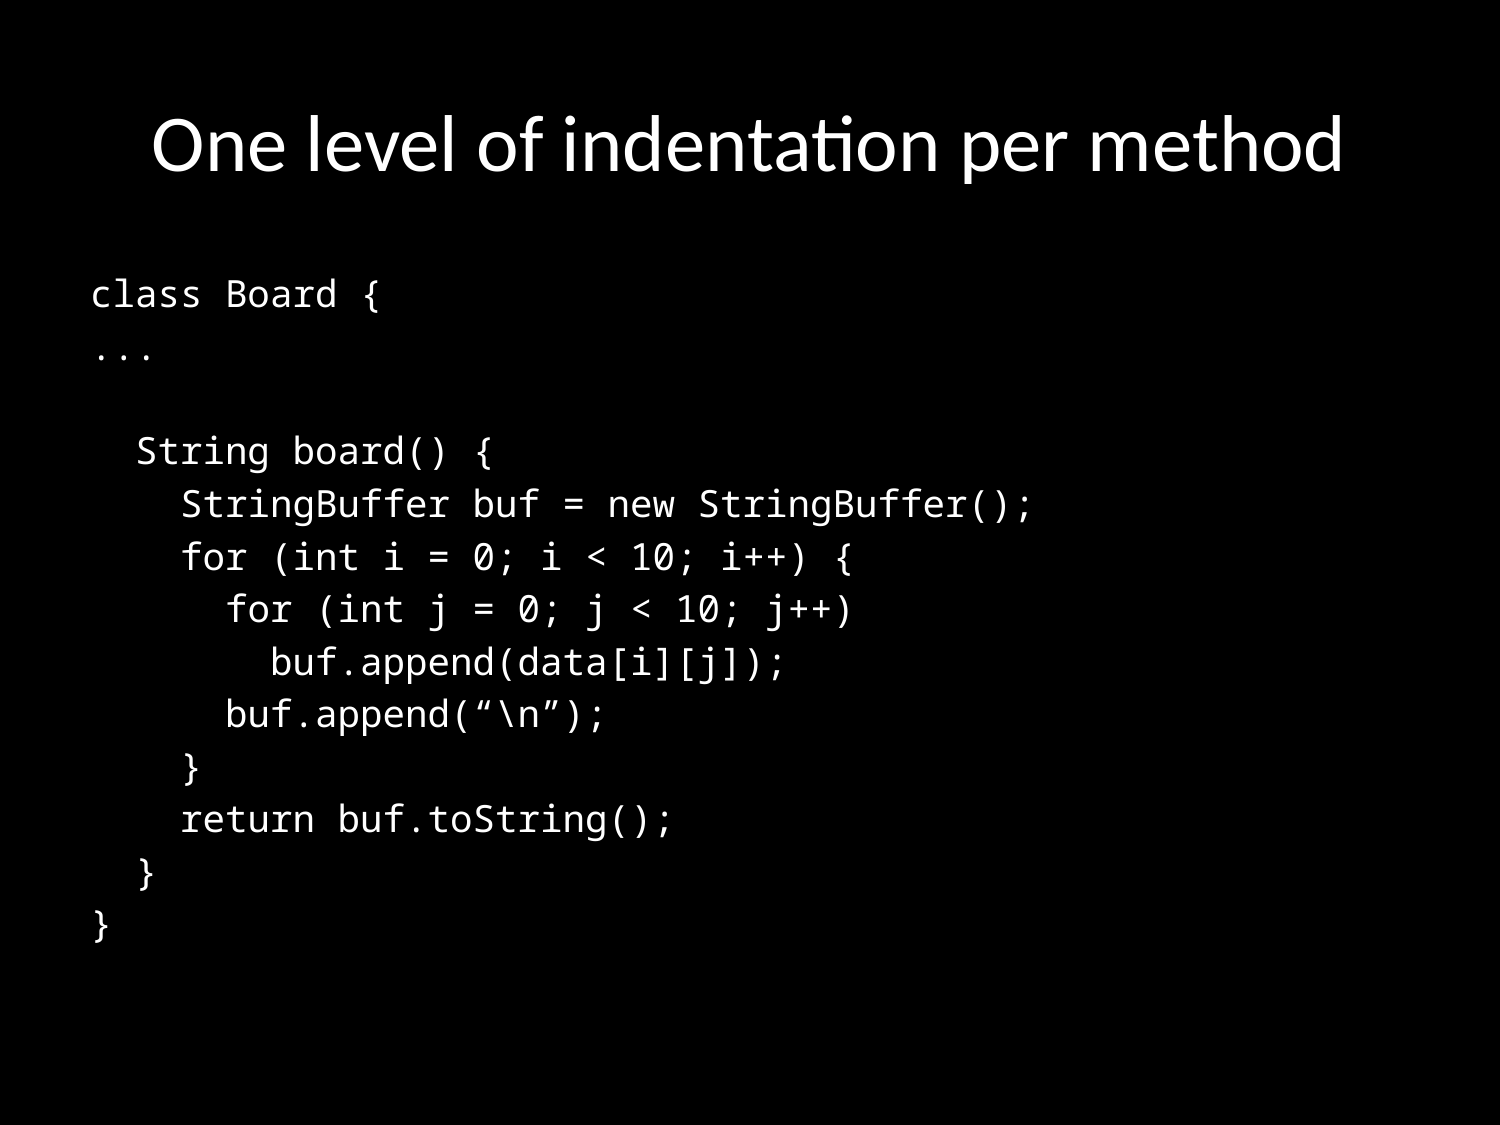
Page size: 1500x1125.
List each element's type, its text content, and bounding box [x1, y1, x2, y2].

title One level of indentation per method [75, 45, 1425, 233]
list class Board { ... String board() { StringBuffer buf = new StringBuffer(); for (int i = 0; i < 10; i++) { for (int j = 0; j < 10; j++) buf.append(data[i][j]); buf.append(“\n”); } return buf.toString(); } } [75, 262, 1425, 1005]
